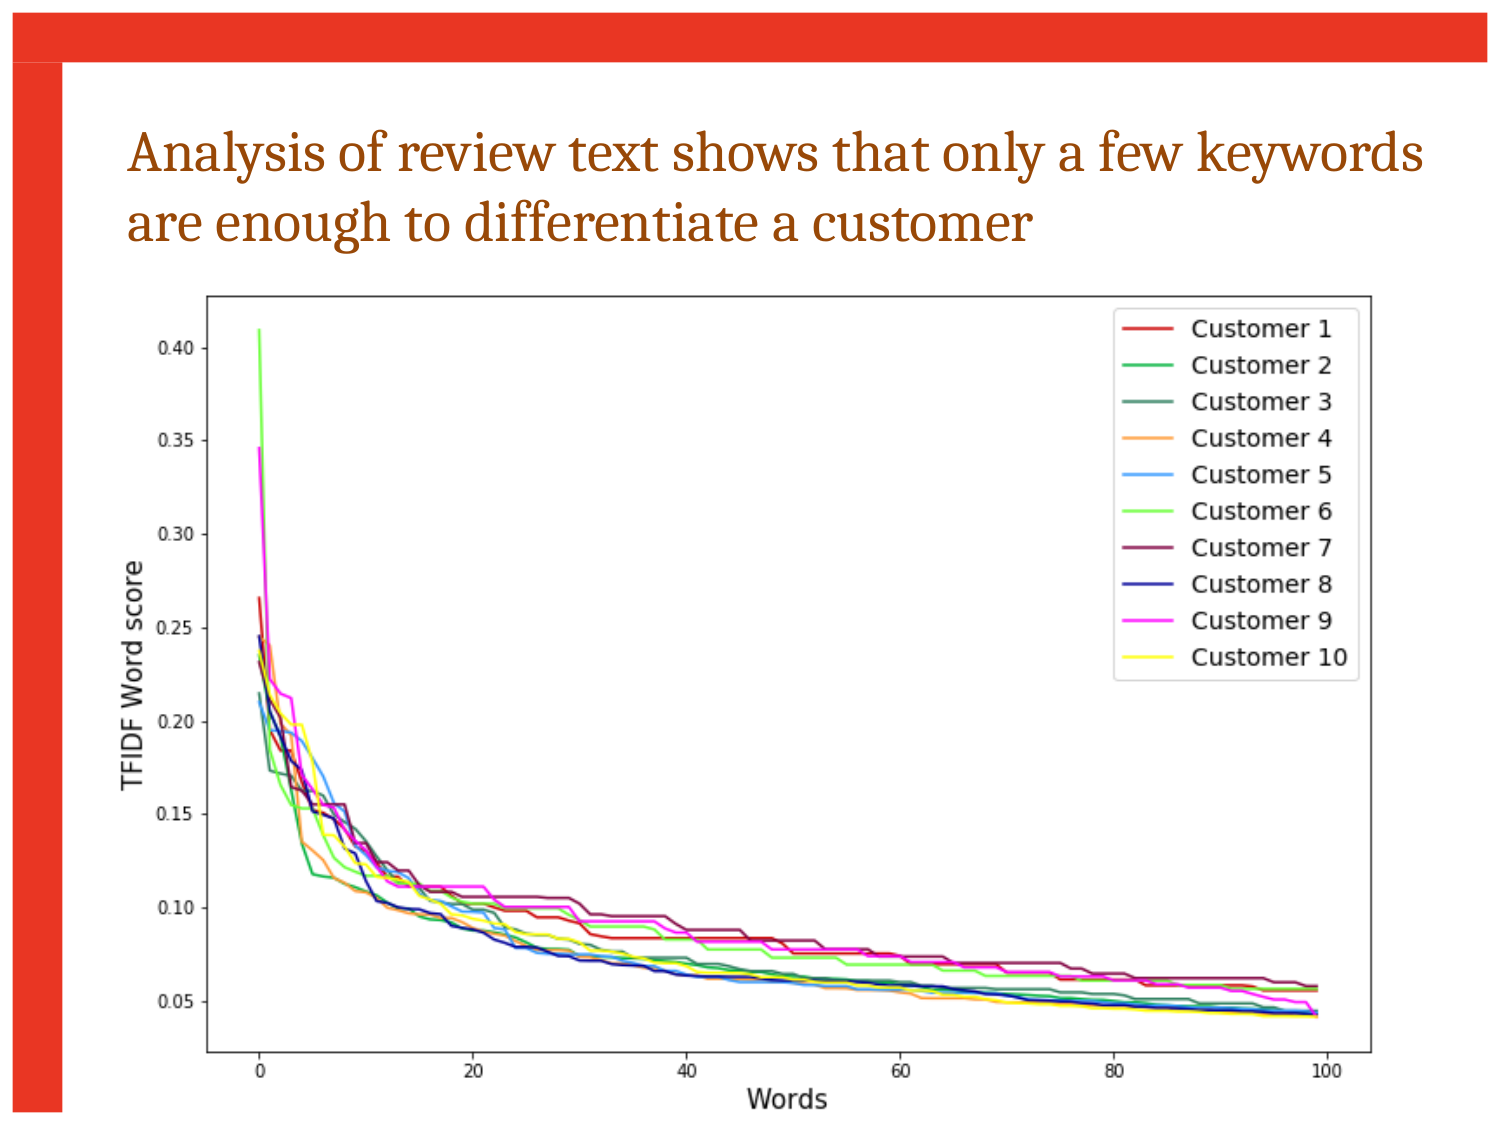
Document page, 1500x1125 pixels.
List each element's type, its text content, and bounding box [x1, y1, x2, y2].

title Analysis of review text shows that only a few keywords are enough to differentiate a customer [112, 99, 1450, 266]
text_box [10, 10, 1490, 65]
text_box [10, 60, 65, 1114]
picture [104, 270, 1401, 1125]
